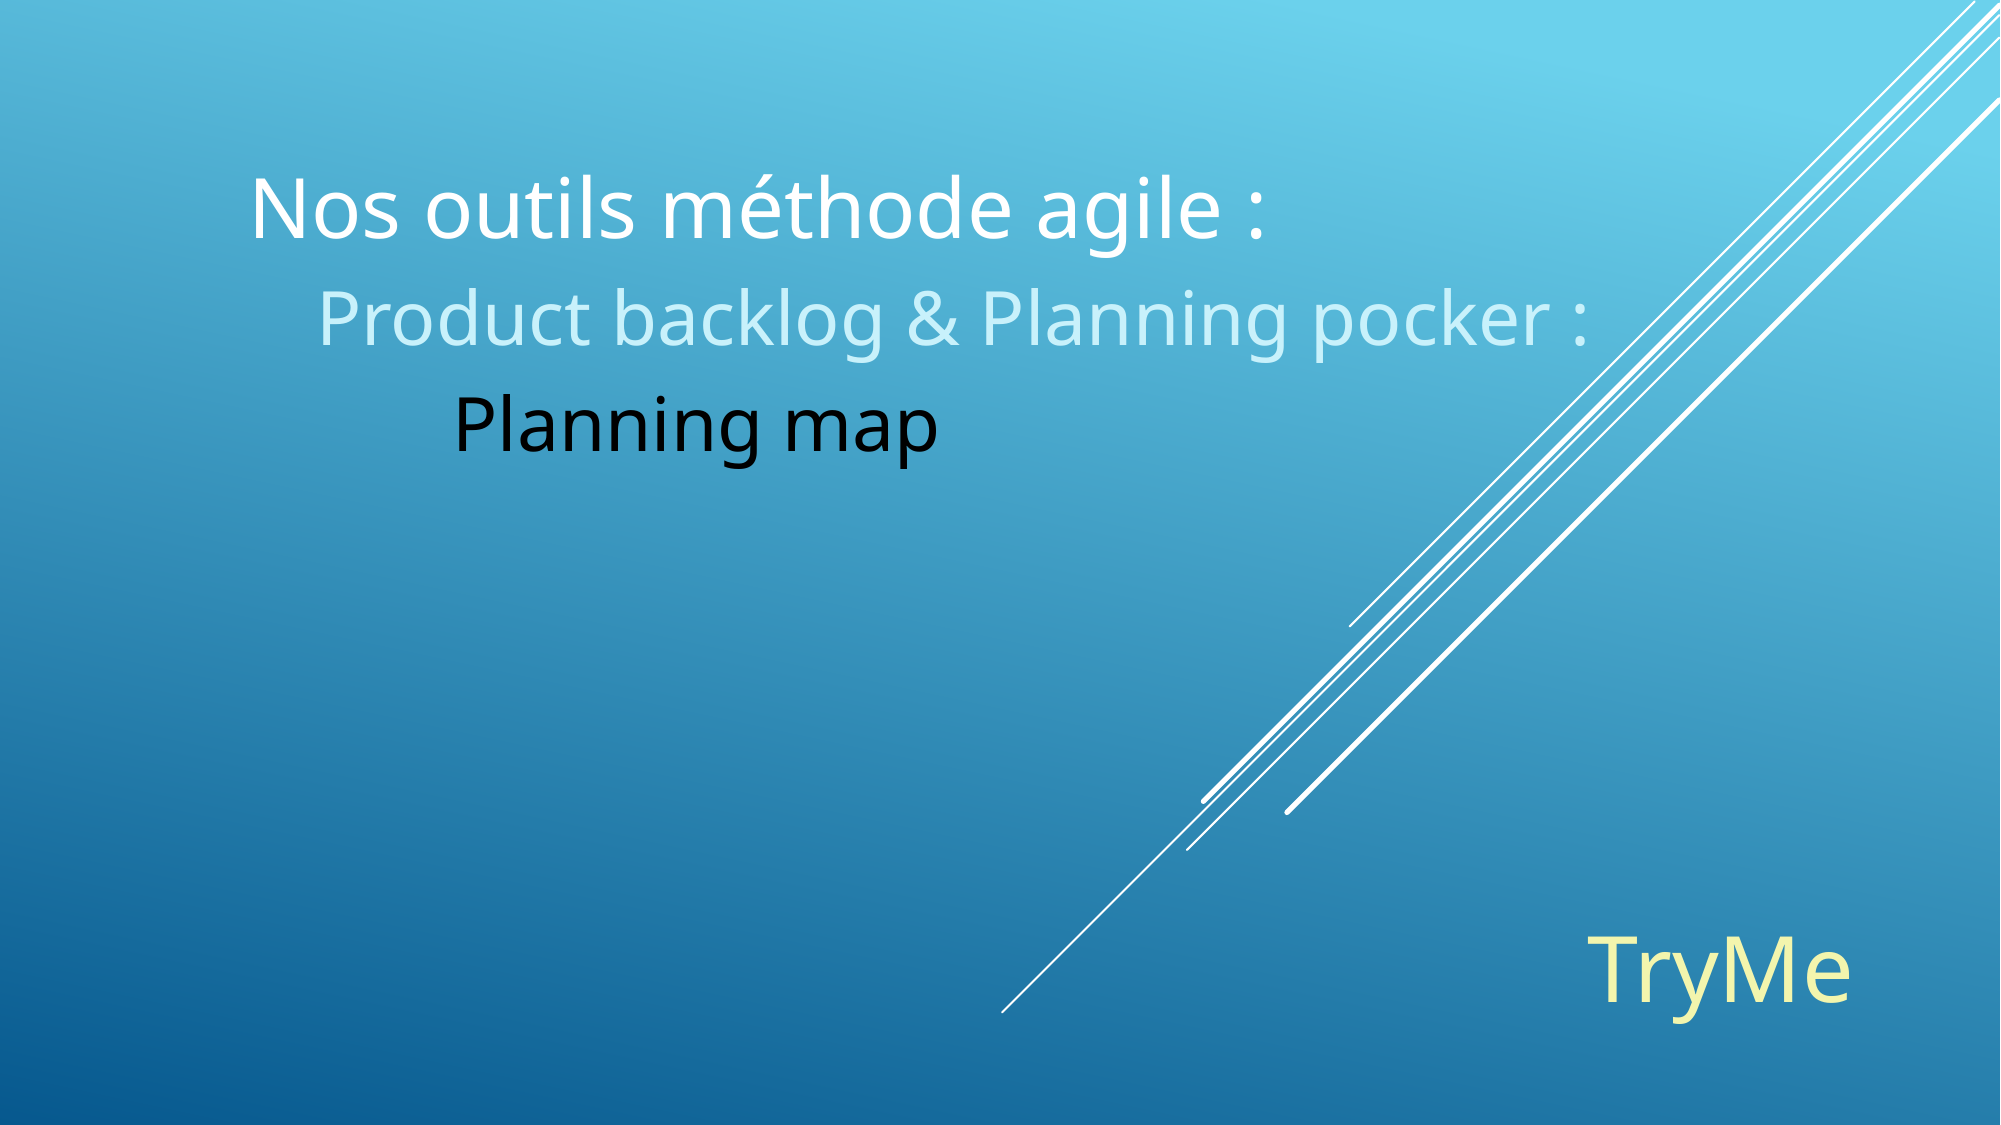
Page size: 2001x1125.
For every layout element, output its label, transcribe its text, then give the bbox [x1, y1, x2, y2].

text_box TryMe [1528, 903, 1914, 1028]
text_box Nos outils méthode agile : [233, 147, 1305, 263]
text_box Planning map [437, 369, 976, 475]
text_box Product backlog & Planning pocker : [301, 263, 1607, 369]
